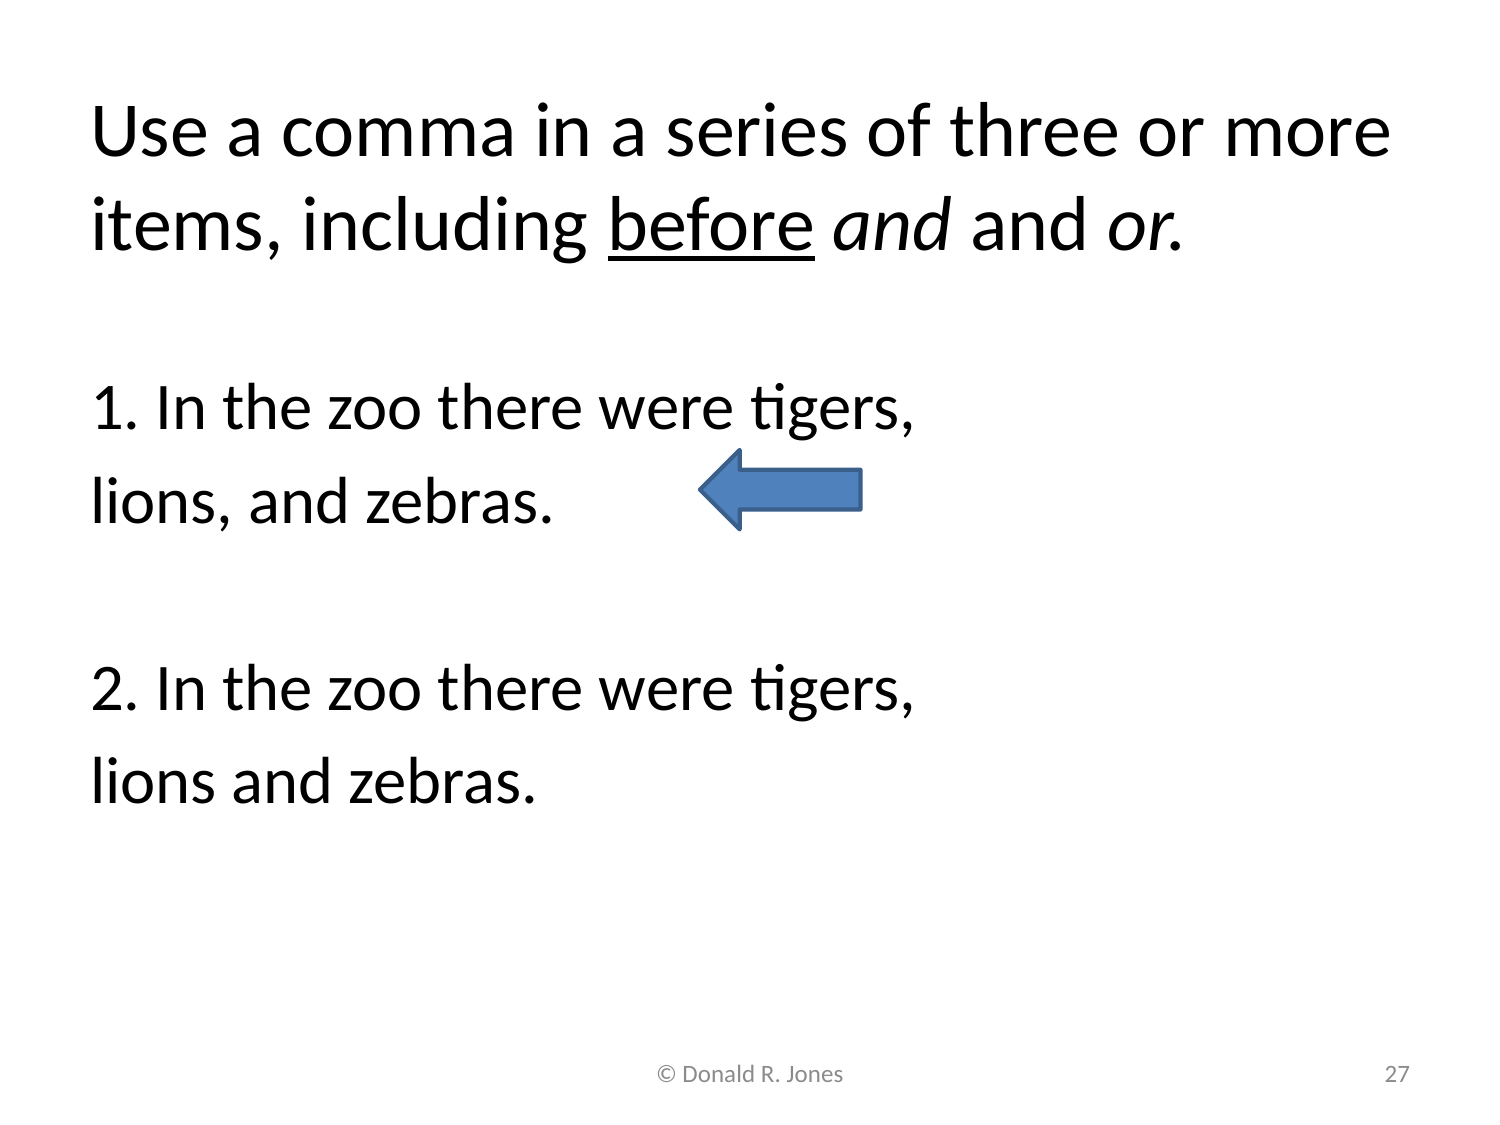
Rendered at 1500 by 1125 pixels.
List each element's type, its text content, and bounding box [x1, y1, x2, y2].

footer © Donald R. Jones [512, 1042, 988, 1103]
text_box [697, 448, 863, 532]
slide_number 27 [1074, 1042, 1425, 1103]
title Use a comma in a series of three or more items, including before and and or. [75, 45, 1425, 262]
list 1. In the zoo there were tigers, lions, and zebras. 2. In the zoo there were tigers, lions and zebras. [75, 262, 1425, 1005]
